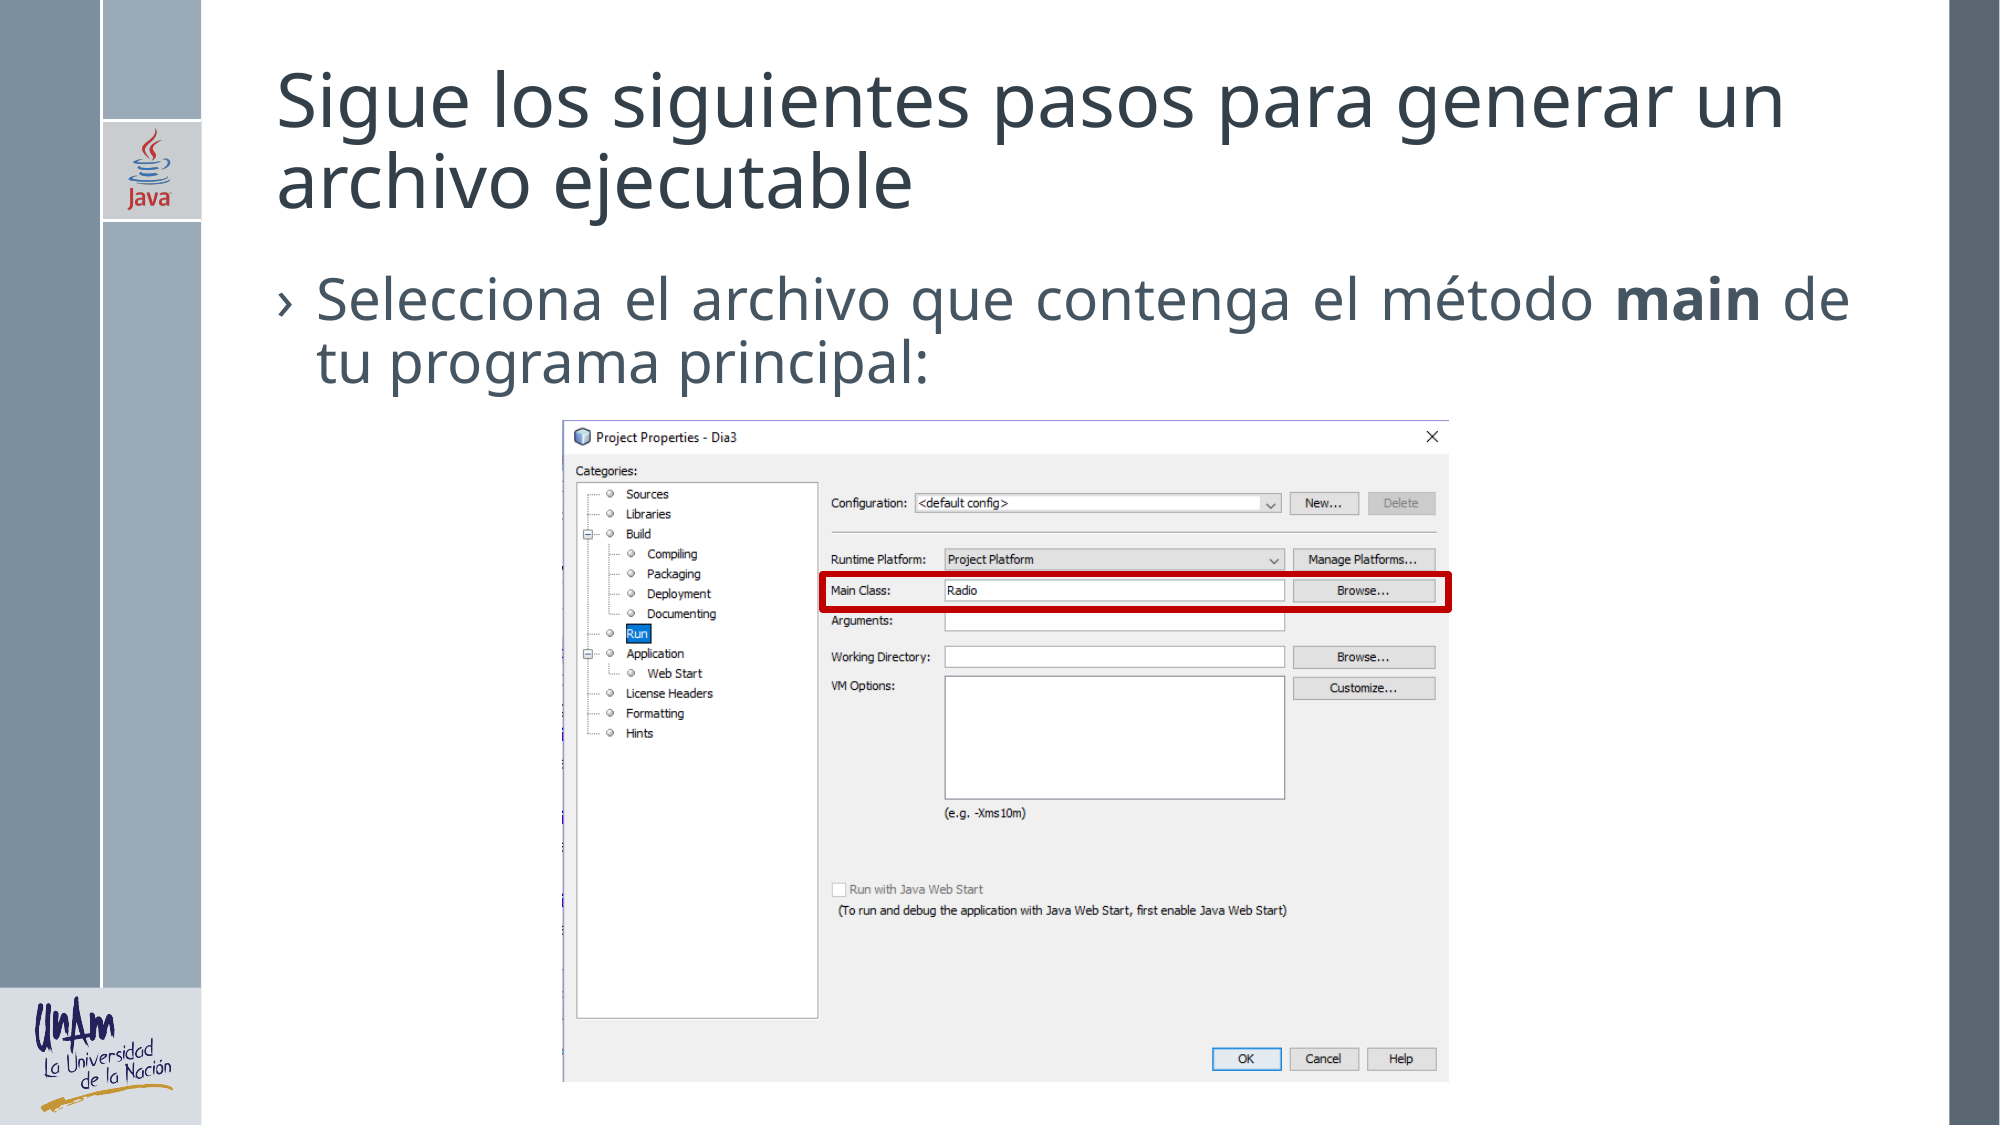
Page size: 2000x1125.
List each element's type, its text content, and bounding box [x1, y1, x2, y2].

picture [562, 420, 1449, 1082]
picture [35, 996, 173, 1113]
title Sigue los siguientes pasos para generar un archivo ejecutable [261, 29, 1867, 233]
picture [109, 127, 193, 211]
list Selecciona el archivo que contenga el método main de tu programa principal: [261, 262, 1867, 1013]
